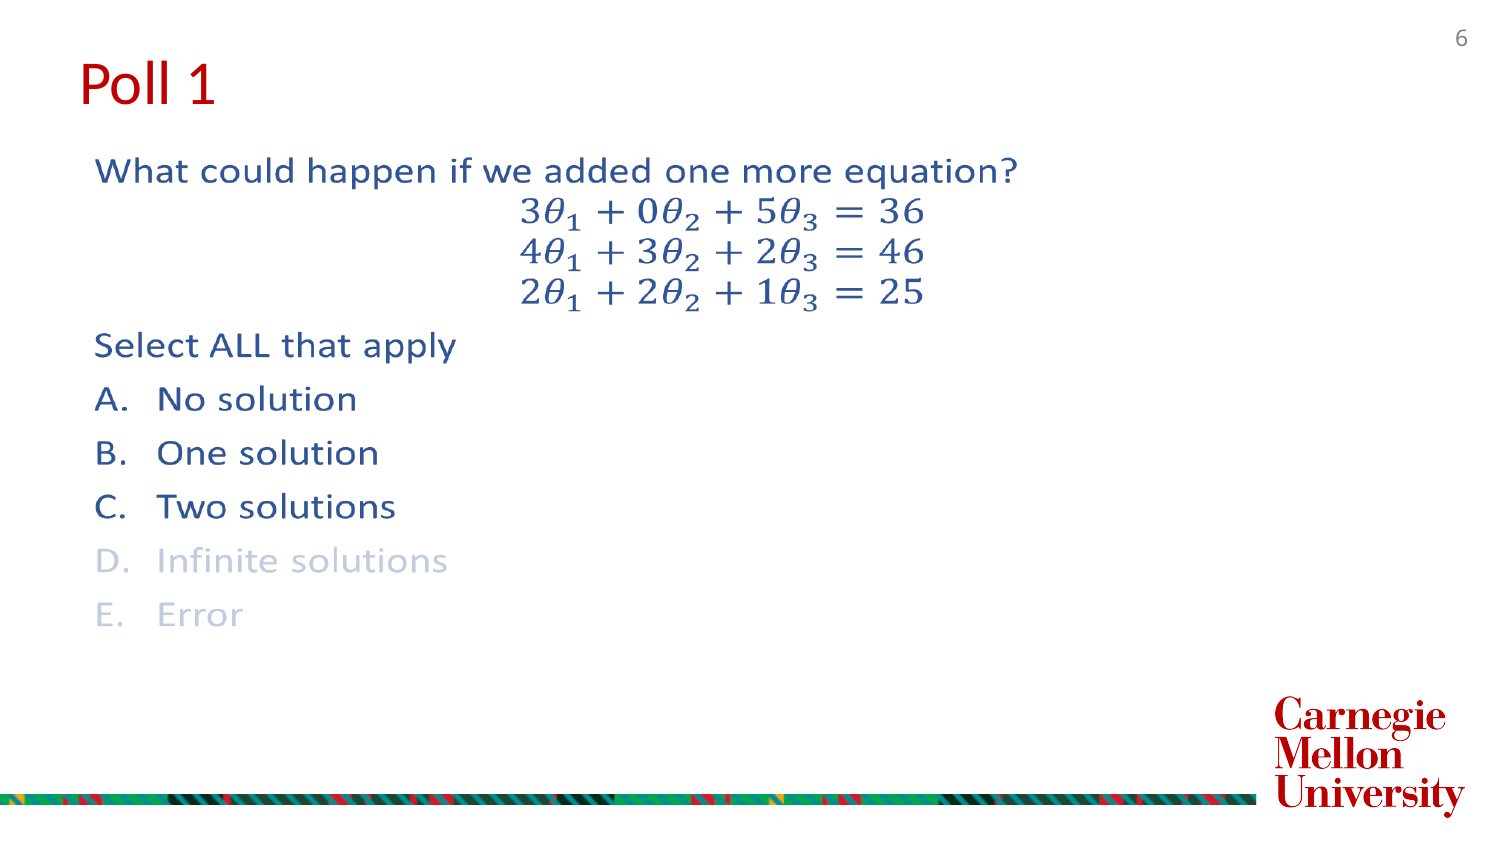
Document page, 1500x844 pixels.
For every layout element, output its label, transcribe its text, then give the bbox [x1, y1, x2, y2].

picture [0, 794, 1257, 805]
title Poll 1 [67, 45, 1362, 123]
picture [1275, 696, 1465, 818]
list [67, 136, 1362, 659]
text_box [38, 523, 553, 722]
